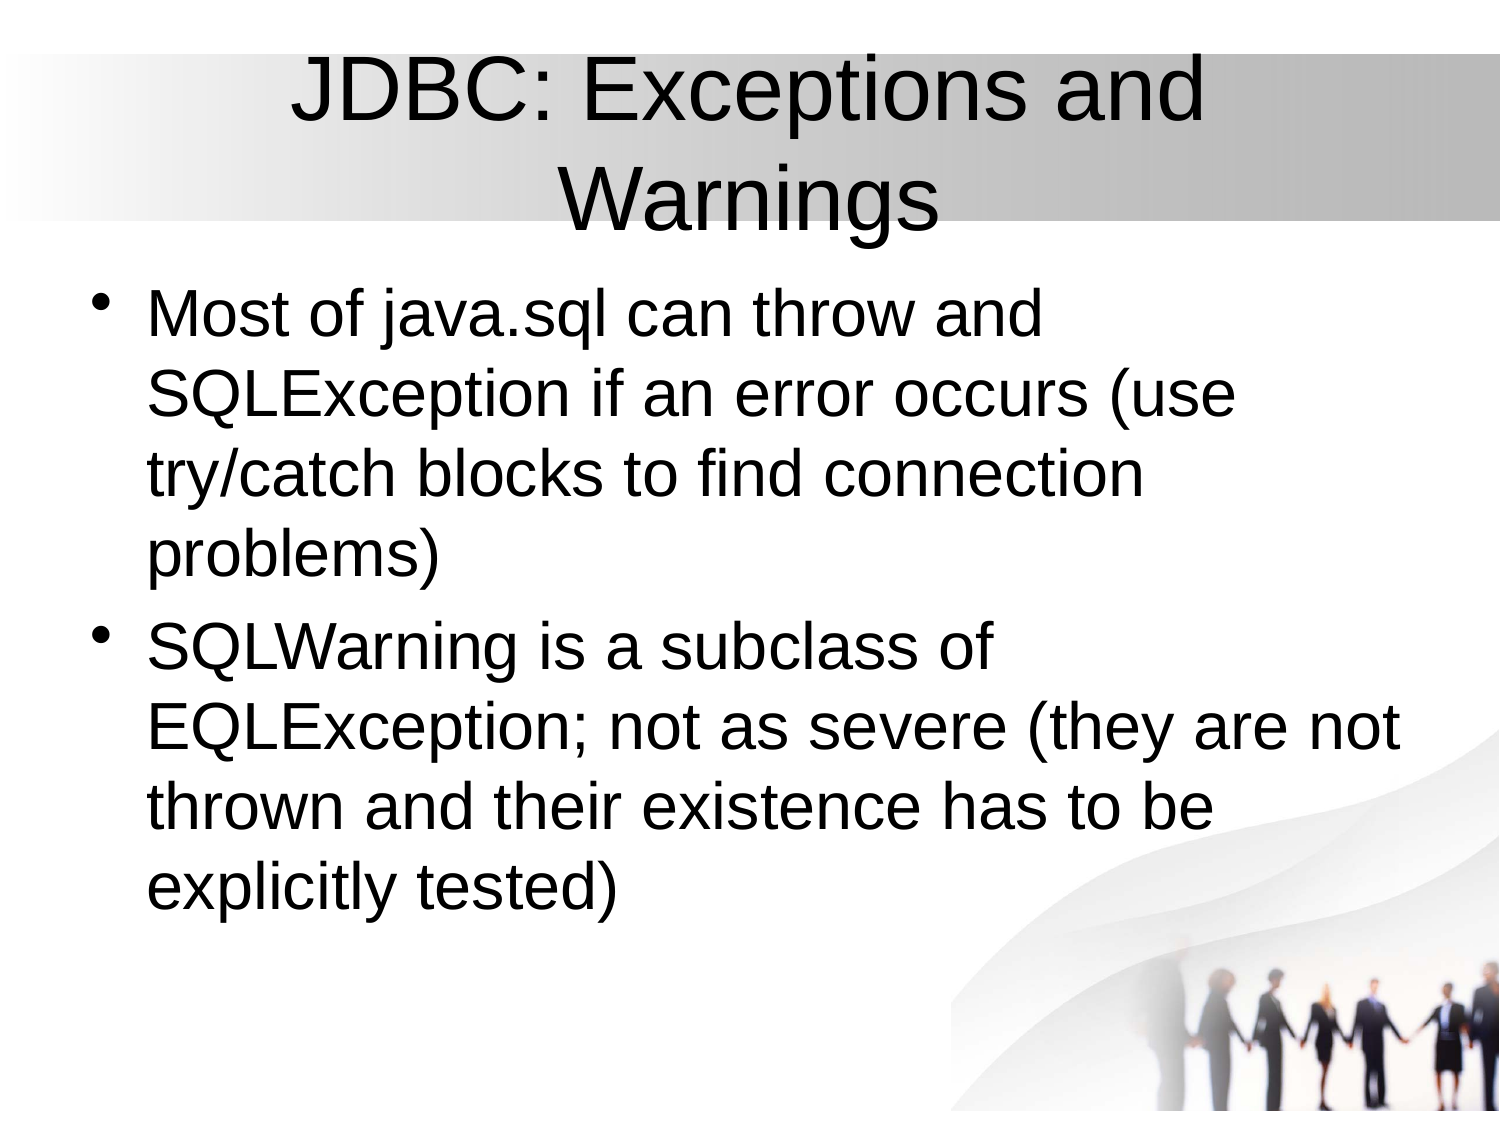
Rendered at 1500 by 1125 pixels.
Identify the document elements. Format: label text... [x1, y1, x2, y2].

list Most of java.sql can throw and SQLException if an error occurs (use try/catch blocks to find connection problems) SQLWarning is a subclass of EQLException; not as severe (they are not thrown and their existence has to be explicitly tested) [74, 262, 1426, 1006]
picture [951, 728, 1499, 1111]
title JDBC: Exceptions and Warnings [74, 44, 1426, 233]
